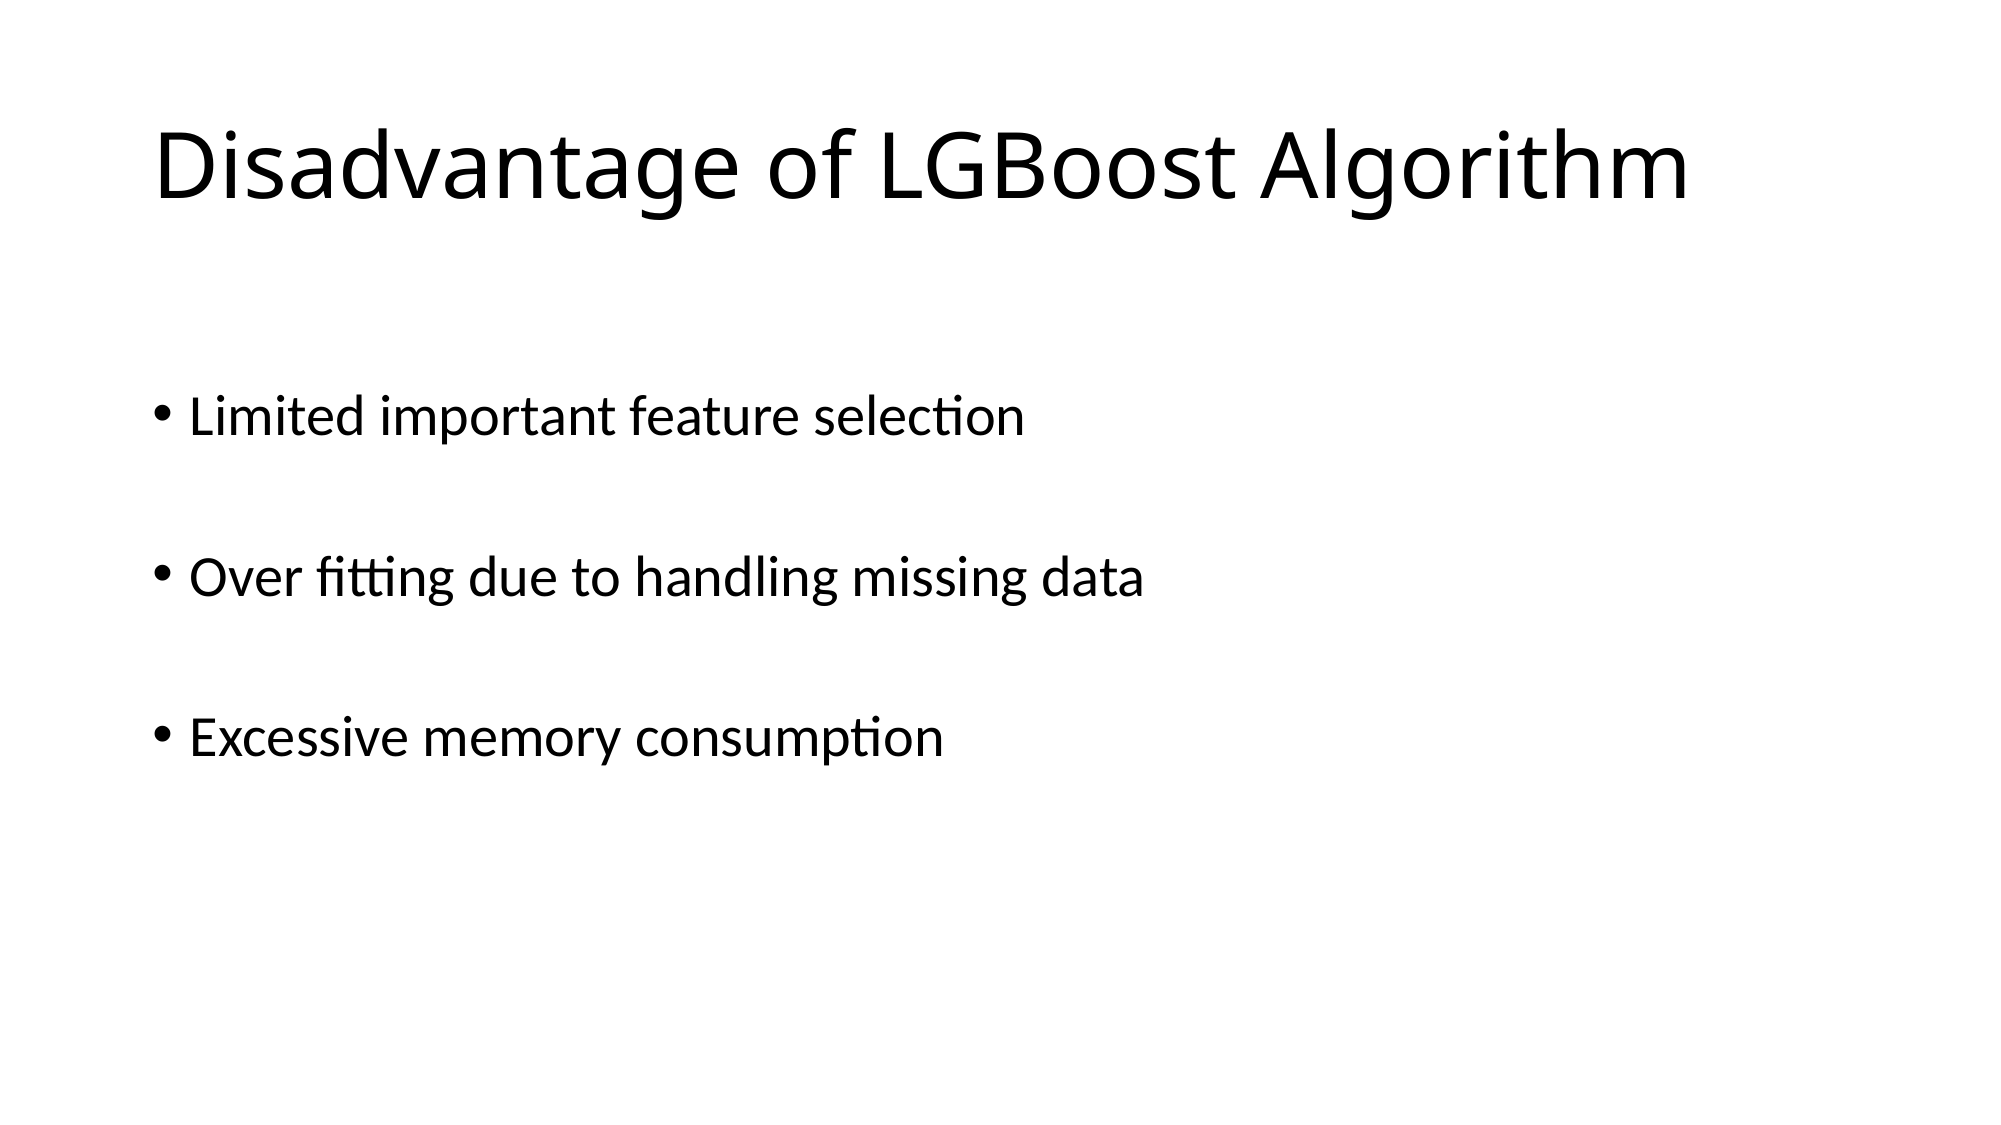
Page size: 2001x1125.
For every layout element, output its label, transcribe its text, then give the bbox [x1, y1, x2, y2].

list Limited important feature selection Over fitting due to handling missing data Excessive memory consumption [137, 299, 1863, 1014]
title Disadvantage of LGBoost Algorithm [137, 59, 1863, 278]
